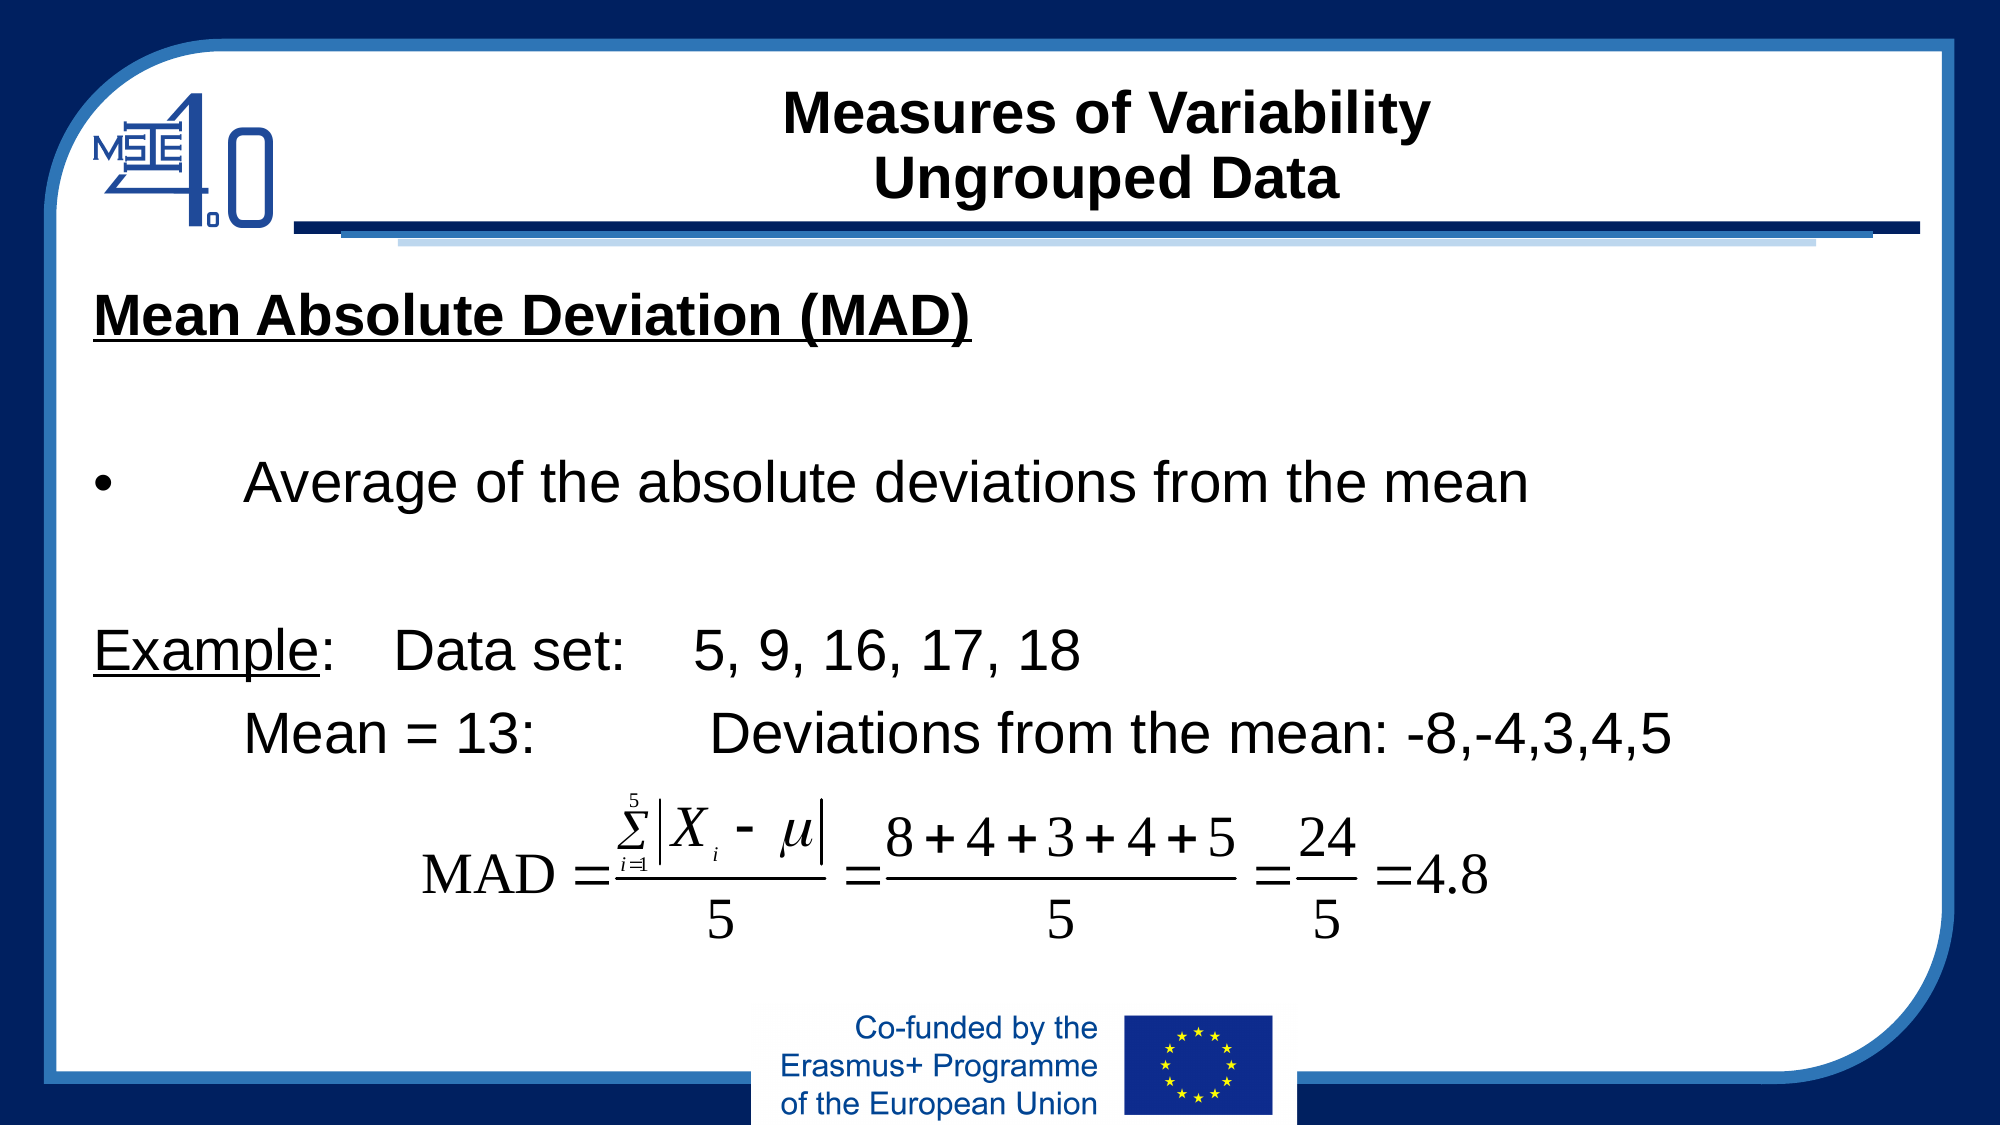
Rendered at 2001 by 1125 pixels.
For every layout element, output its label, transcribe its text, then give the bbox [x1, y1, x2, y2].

list Mean Absolute Deviation (MAD) • Average of the absolute deviations from the mean Example: Data set: 5, 9, 16, 17, 18 Mean = 13: Deviations from the mean: -8,-4,3,4,5 [78, 277, 1921, 984]
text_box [417, 786, 1491, 946]
text_box [0, 0, 2000, 75]
title Measures of Variability Ungrouped Data [294, 75, 1921, 220]
picture [751, 1003, 1298, 1125]
